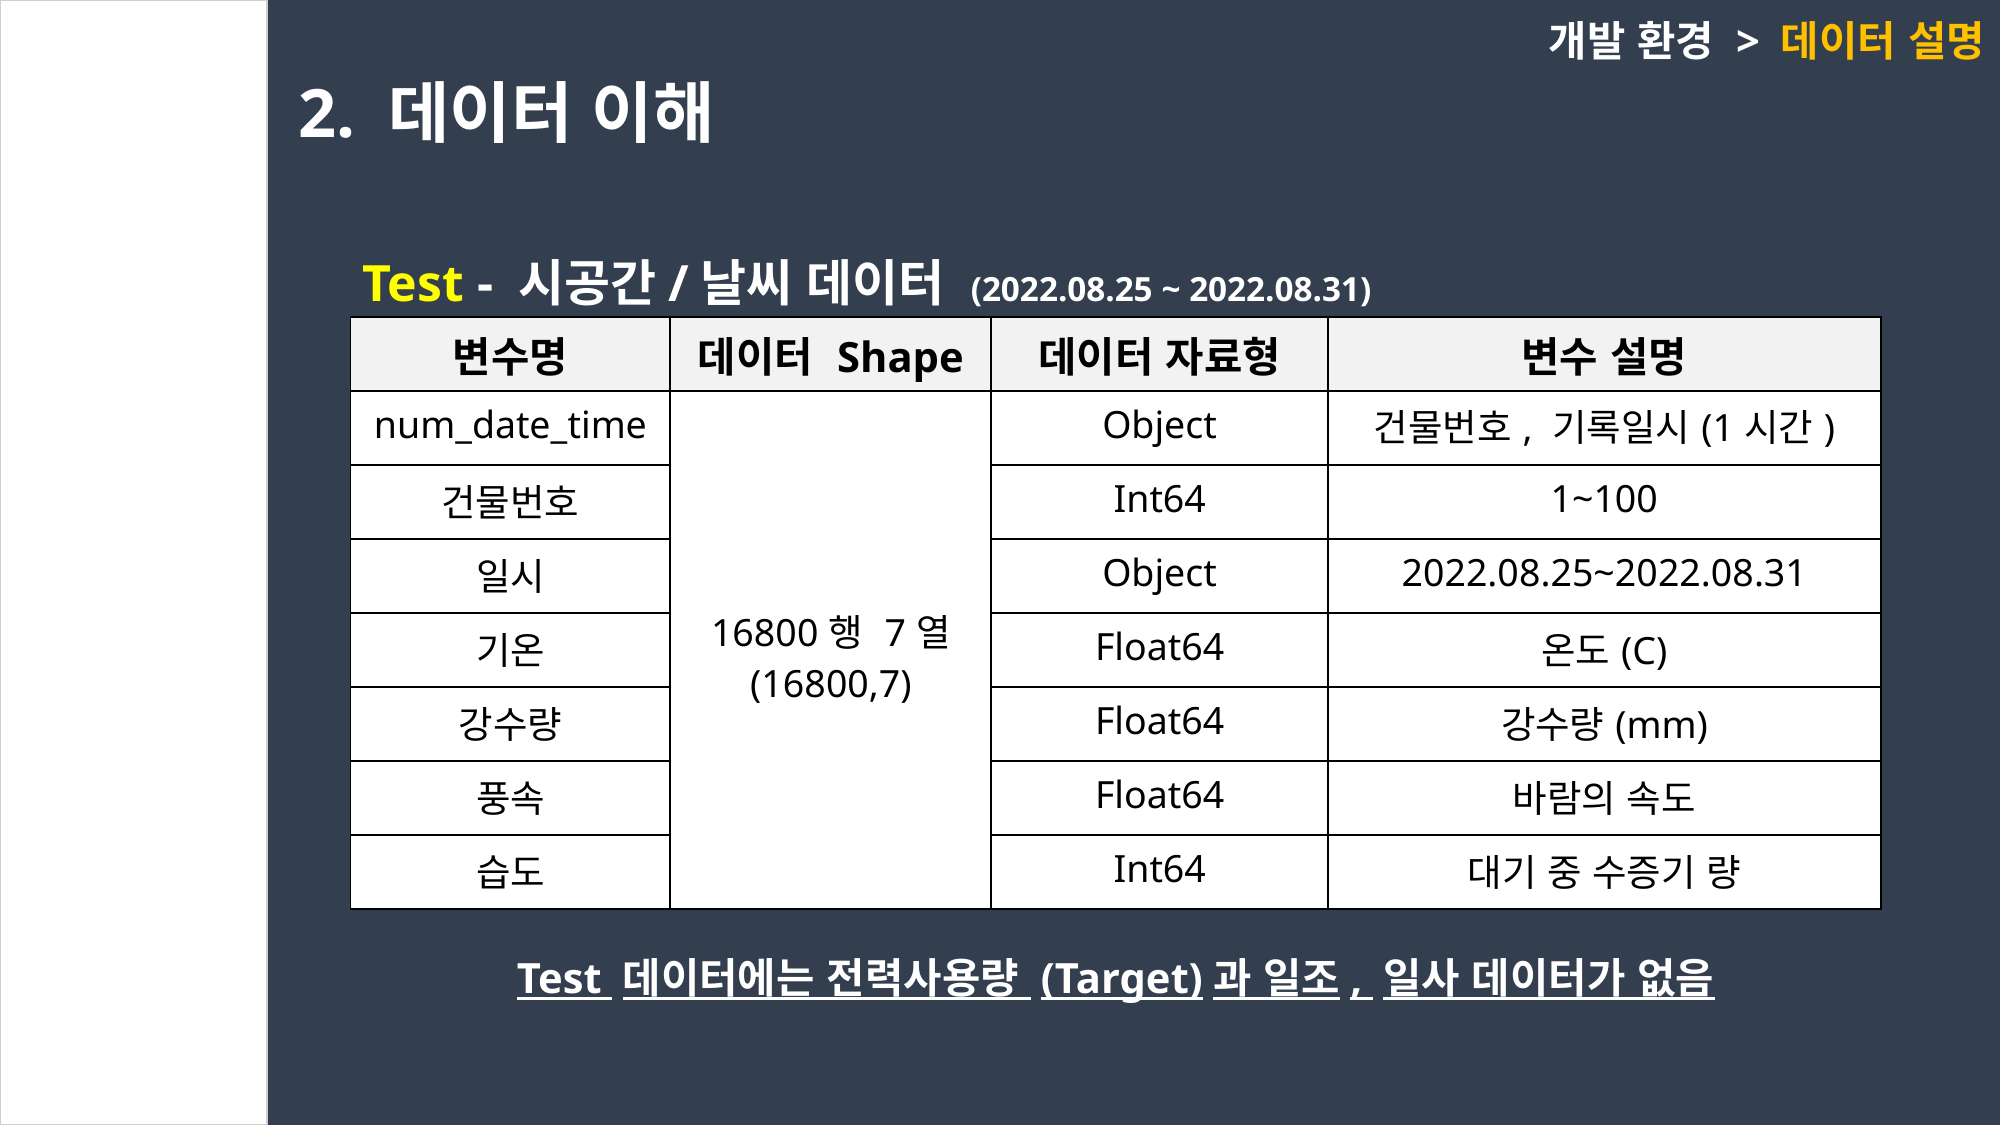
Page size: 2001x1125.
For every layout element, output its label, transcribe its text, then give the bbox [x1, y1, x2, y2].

table_cell 16800행 7열 (16800,7) [671, 392, 990, 908]
table_cell 건물번호, 기록일시(1시간) [1329, 392, 1880, 464]
table_header 변수 설명 [1329, 318, 1880, 390]
text_box 2. 데이터 이해 [283, 63, 832, 159]
text_box Test - 시공간/날씨 데이터 (2022.08.25 ~ 2022.08.31) [347, 244, 1837, 320]
table_cell 풍속 [351, 762, 669, 834]
table_cell 강수량 [351, 688, 669, 760]
table_cell Float64 [992, 762, 1327, 834]
table_header 데이터 Shape [671, 320, 990, 390]
table_cell Int64 [992, 836, 1327, 908]
text_box [0, 0, 268, 1125]
table_cell 대기 중 수증기 량 [1329, 836, 1880, 908]
table_cell 1~100 [1329, 466, 1880, 538]
table_cell 온도(C) [1329, 614, 1880, 686]
table_cell Float64 [992, 614, 1327, 686]
table_cell Object [992, 540, 1327, 612]
table_cell Float64 [992, 688, 1327, 760]
text_box 개발 환경 > 데이터 설명 [1206, 7, 2000, 73]
table_cell 습도 [351, 836, 669, 908]
table_header 데이터 자료형 [992, 320, 1327, 390]
table_cell 2022.08.25~2022.08.31 [1329, 540, 1880, 612]
table_cell 일시 [351, 540, 669, 612]
table_cell 바람의 속도 [1329, 762, 1880, 834]
table_cell 강수량(mm) [1329, 688, 1880, 760]
table_cell 기온 [351, 614, 669, 686]
text_box Test 데이터에는 전력사용량 (Target)과 일조, 일사 데이터가 없음 [350, 944, 1881, 1010]
table_header 변수명 [351, 320, 669, 390]
table_cell 건물번호 [351, 466, 669, 538]
table_cell num_date_time [351, 392, 669, 464]
table_cell Object [992, 392, 1327, 464]
table_cell Int64 [992, 466, 1327, 538]
